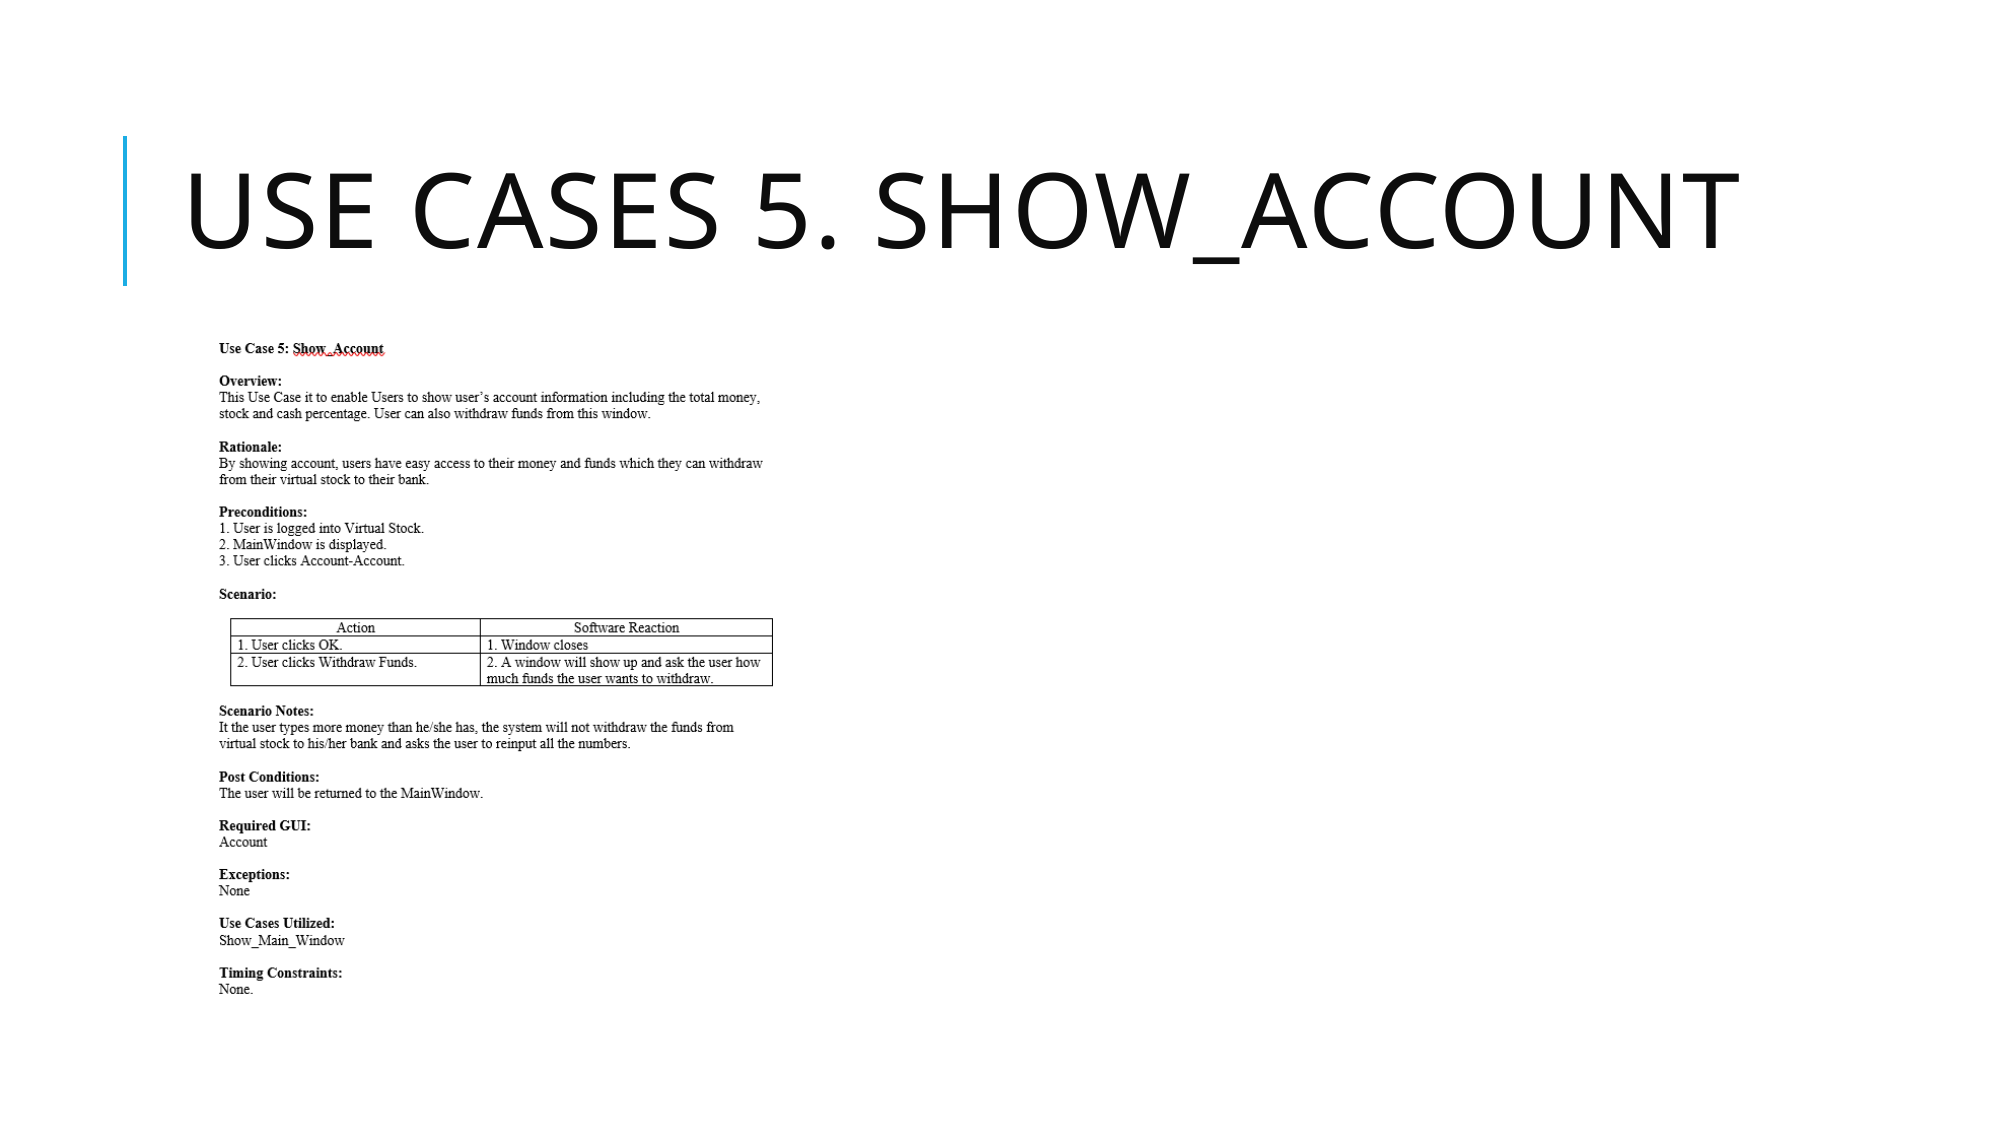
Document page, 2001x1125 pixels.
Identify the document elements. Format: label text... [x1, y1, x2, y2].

title use cases 5. Show_account [168, 96, 1763, 342]
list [211, 341, 776, 1003]
